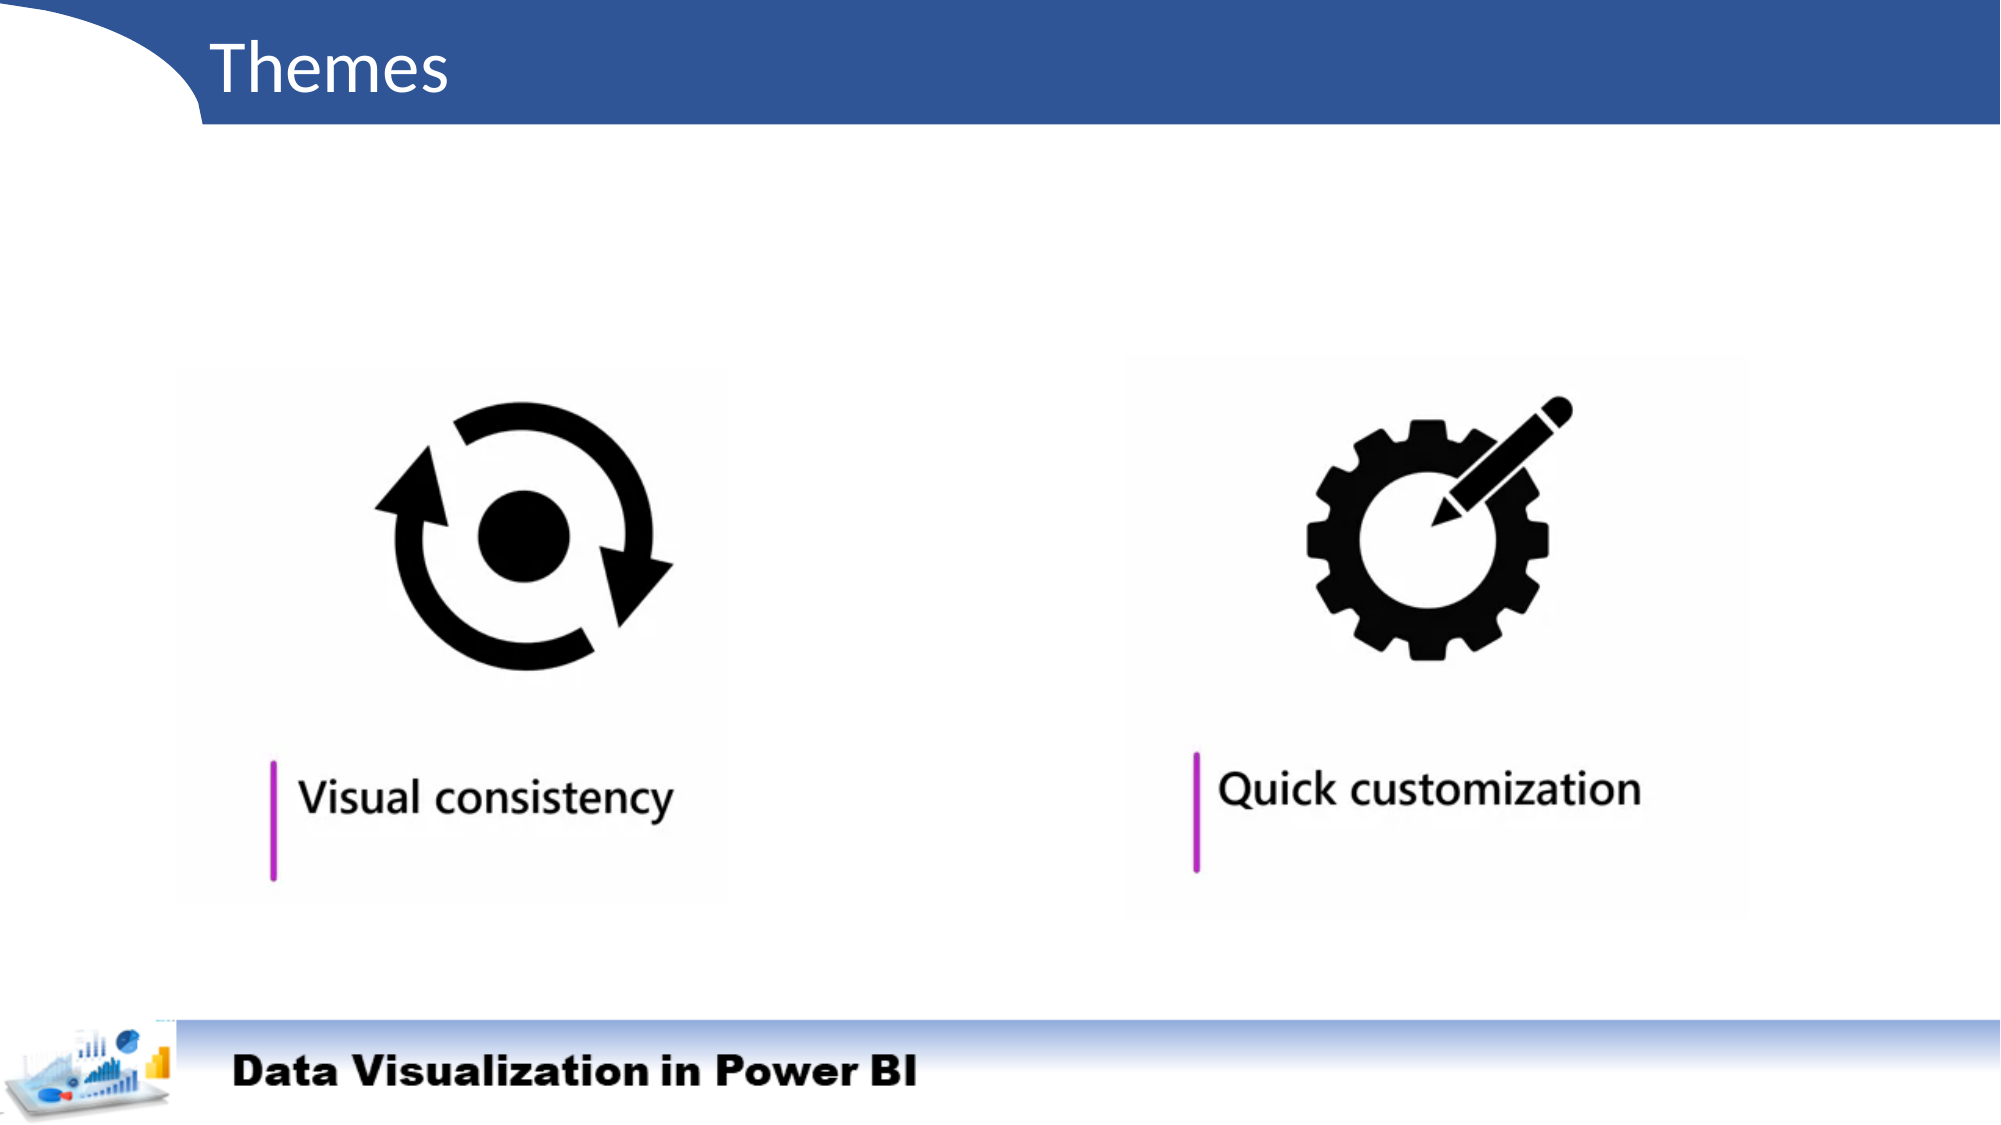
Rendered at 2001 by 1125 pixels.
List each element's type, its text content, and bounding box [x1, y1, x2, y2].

picture [0, 0, 2001, 1125]
text_box Themes [0, 0, 2000, 126]
